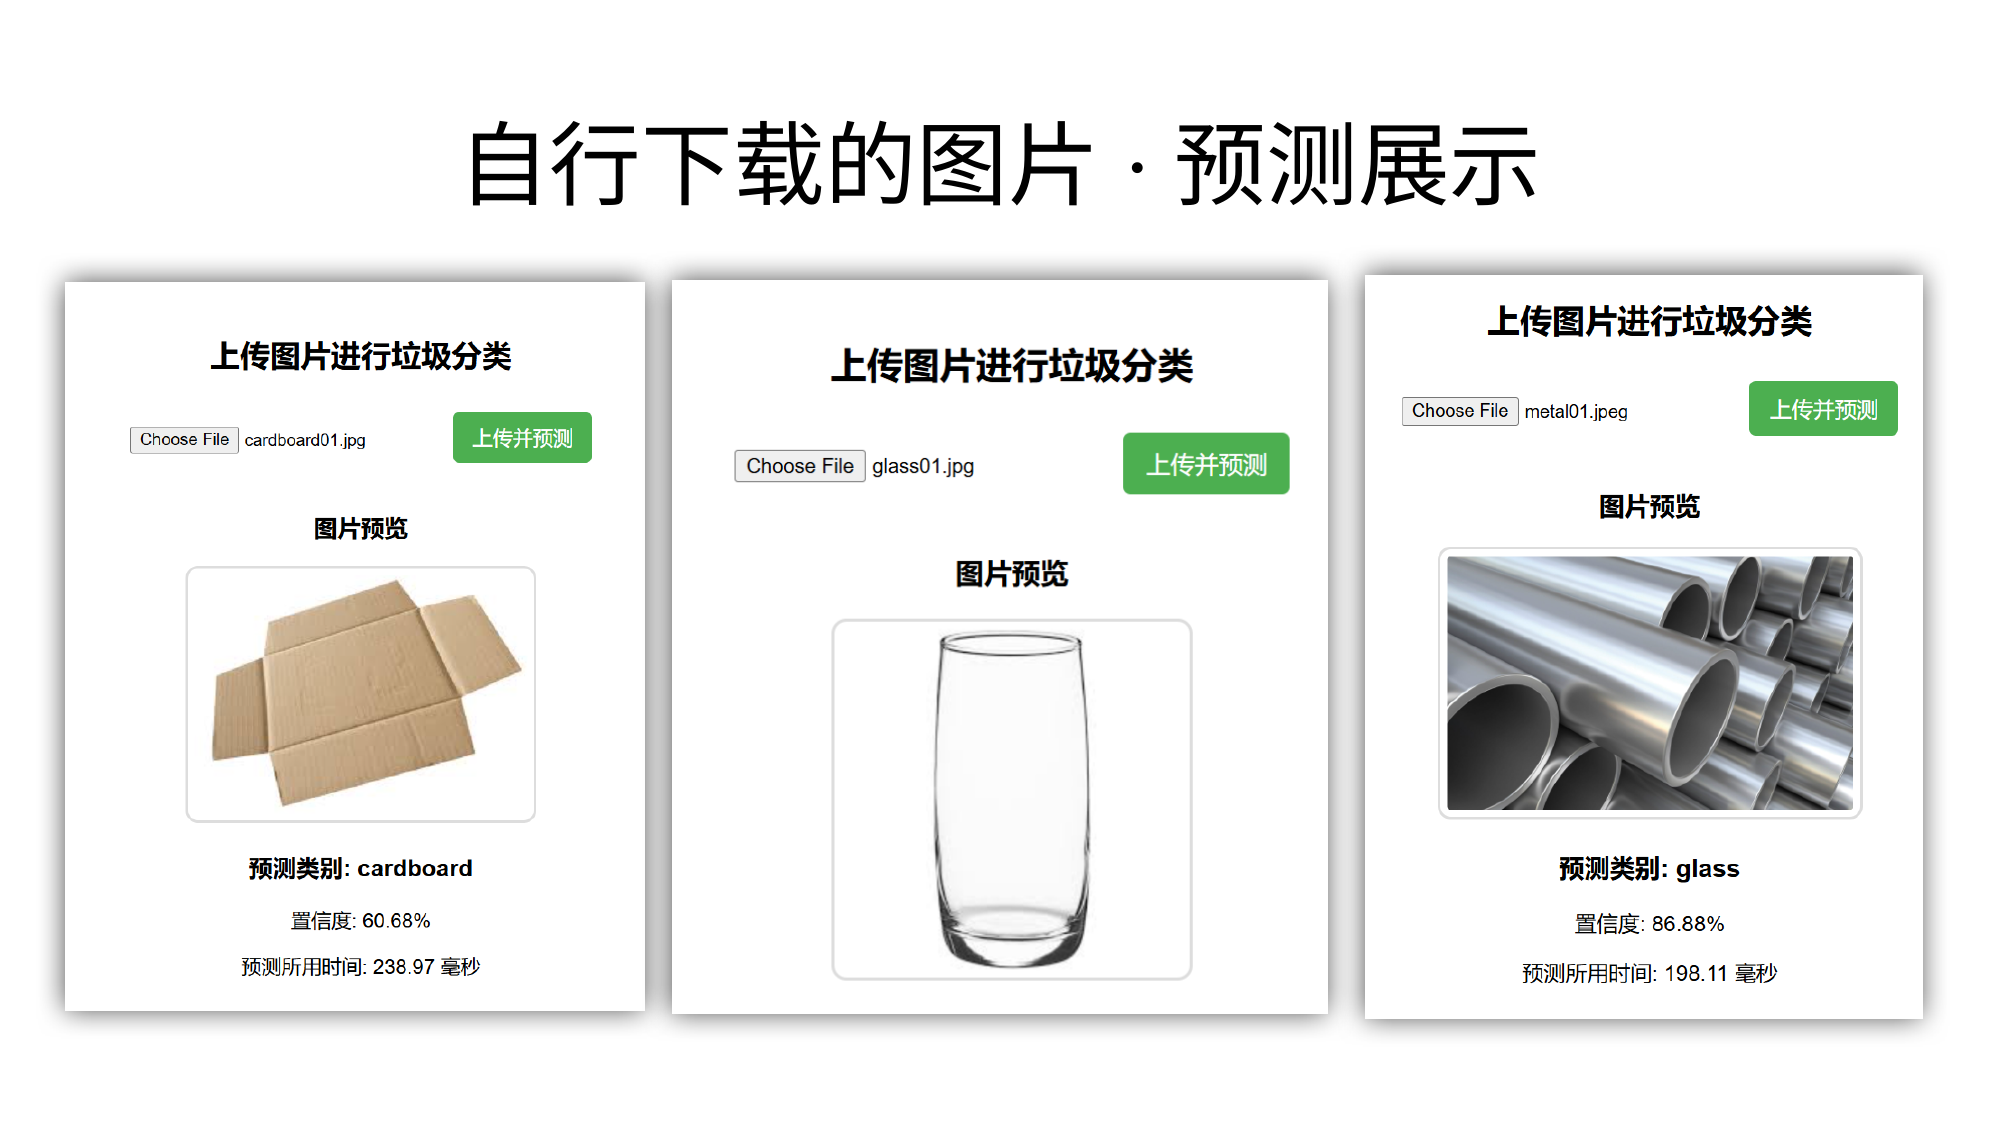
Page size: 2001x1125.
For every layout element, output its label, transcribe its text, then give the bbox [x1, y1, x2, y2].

picture [1365, 275, 1923, 1019]
title 自行下载的图片·预测展示 [137, 59, 1863, 270]
picture [672, 280, 1328, 1014]
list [65, 282, 645, 1012]
